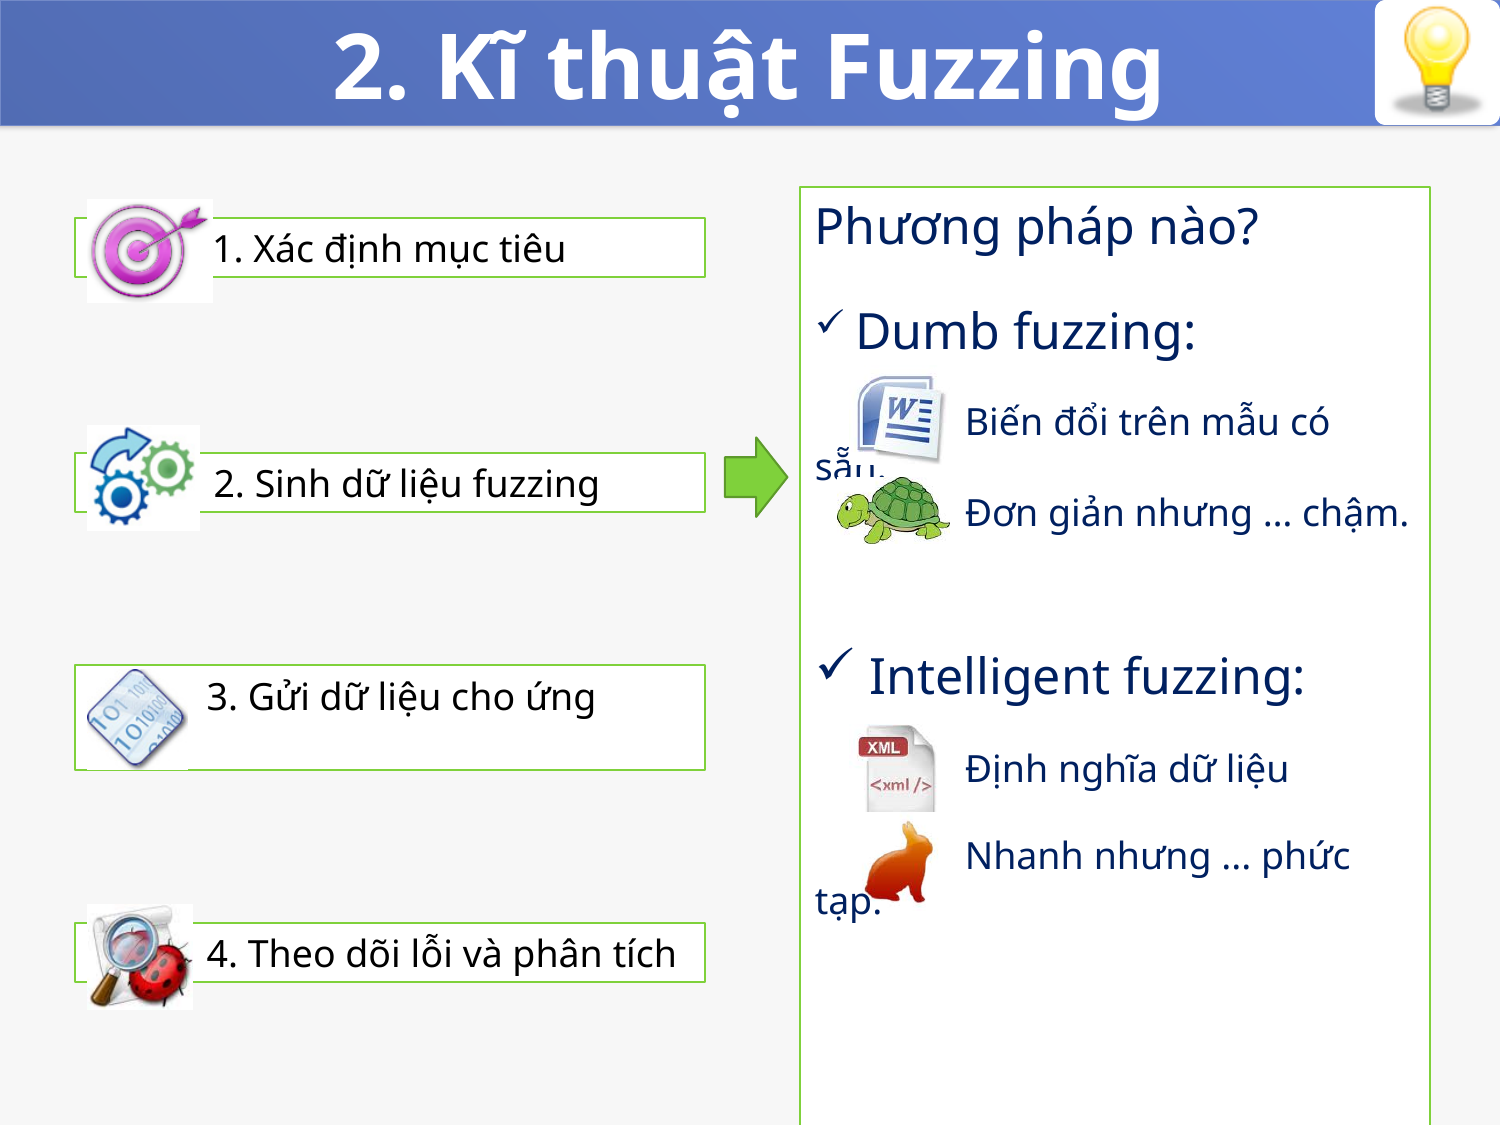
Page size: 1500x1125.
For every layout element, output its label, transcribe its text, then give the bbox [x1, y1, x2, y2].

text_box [74, 892, 705, 1013]
text_box Phương pháp nào? Dumb fuzzing: Intelligent fuzzing: [799, 186, 1431, 1125]
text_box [800, 477, 1426, 588]
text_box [800, 365, 1426, 465]
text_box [74, 422, 705, 543]
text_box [74, 187, 705, 308]
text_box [74, 657, 705, 778]
picture [1374, 0, 1500, 126]
text_box [723, 436, 789, 518]
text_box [800, 812, 1426, 932]
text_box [849, 724, 1363, 808]
title 2. Kĩ thuật Fuzzing [0, 0, 1367, 126]
